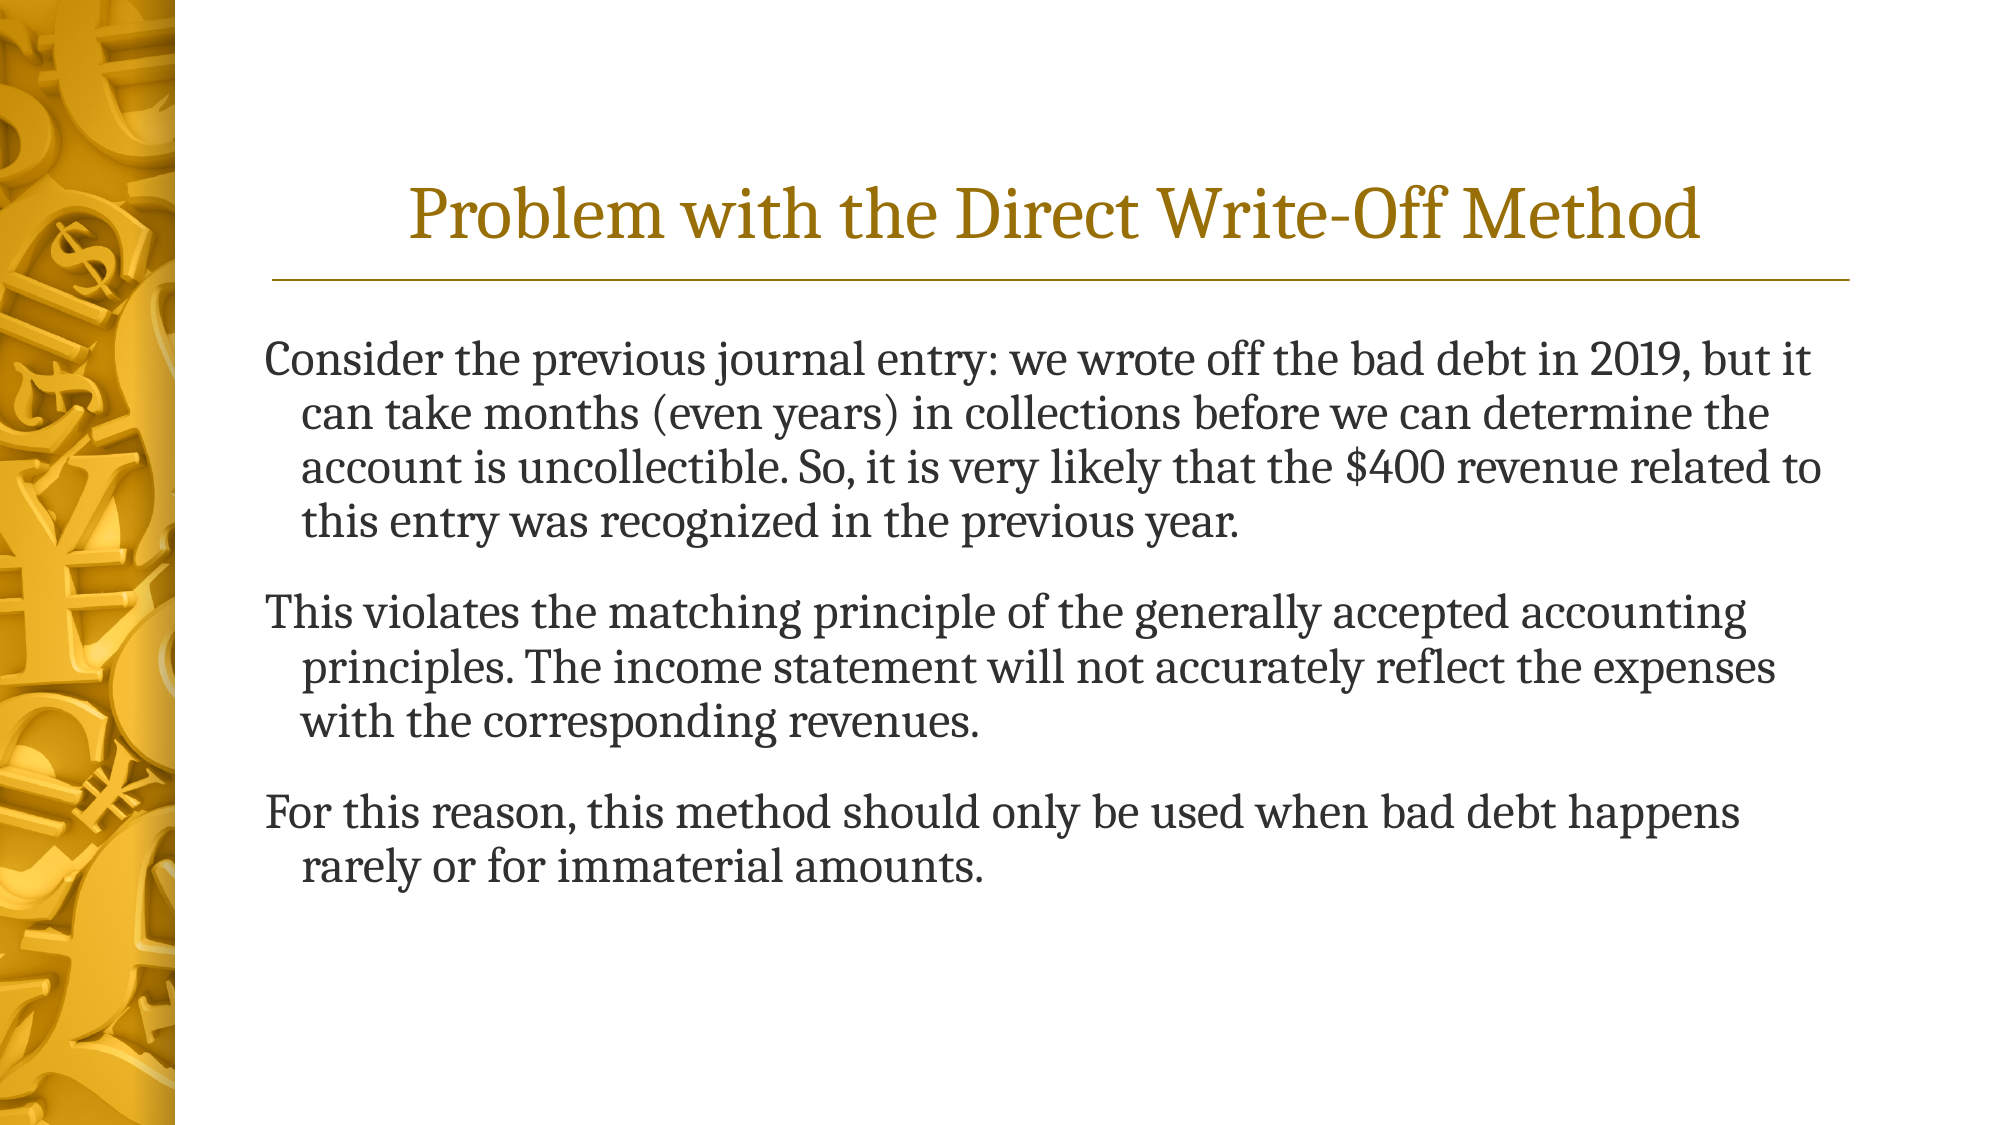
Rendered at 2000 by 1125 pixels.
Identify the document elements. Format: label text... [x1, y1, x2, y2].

list Consider the previous journal entry: we wrote off the bad debt in 2019, but it can take months (even years) in collections before we can determine the account is uncollectible. So, it is very likely that the $400 revenue related to this entry was recognized in the previous year. This violates the matching principle of the generally accepted accounting principles. The income statement will not accurately reflect the expenses with the corresponding revenues. For this reason, this method should only be used when bad debt happens rarely or for immaterial amounts. [249, 324, 1863, 975]
title Problem with the Direct Write-Off Method [249, 62, 1863, 263]
picture [0, 0, 175, 1125]
